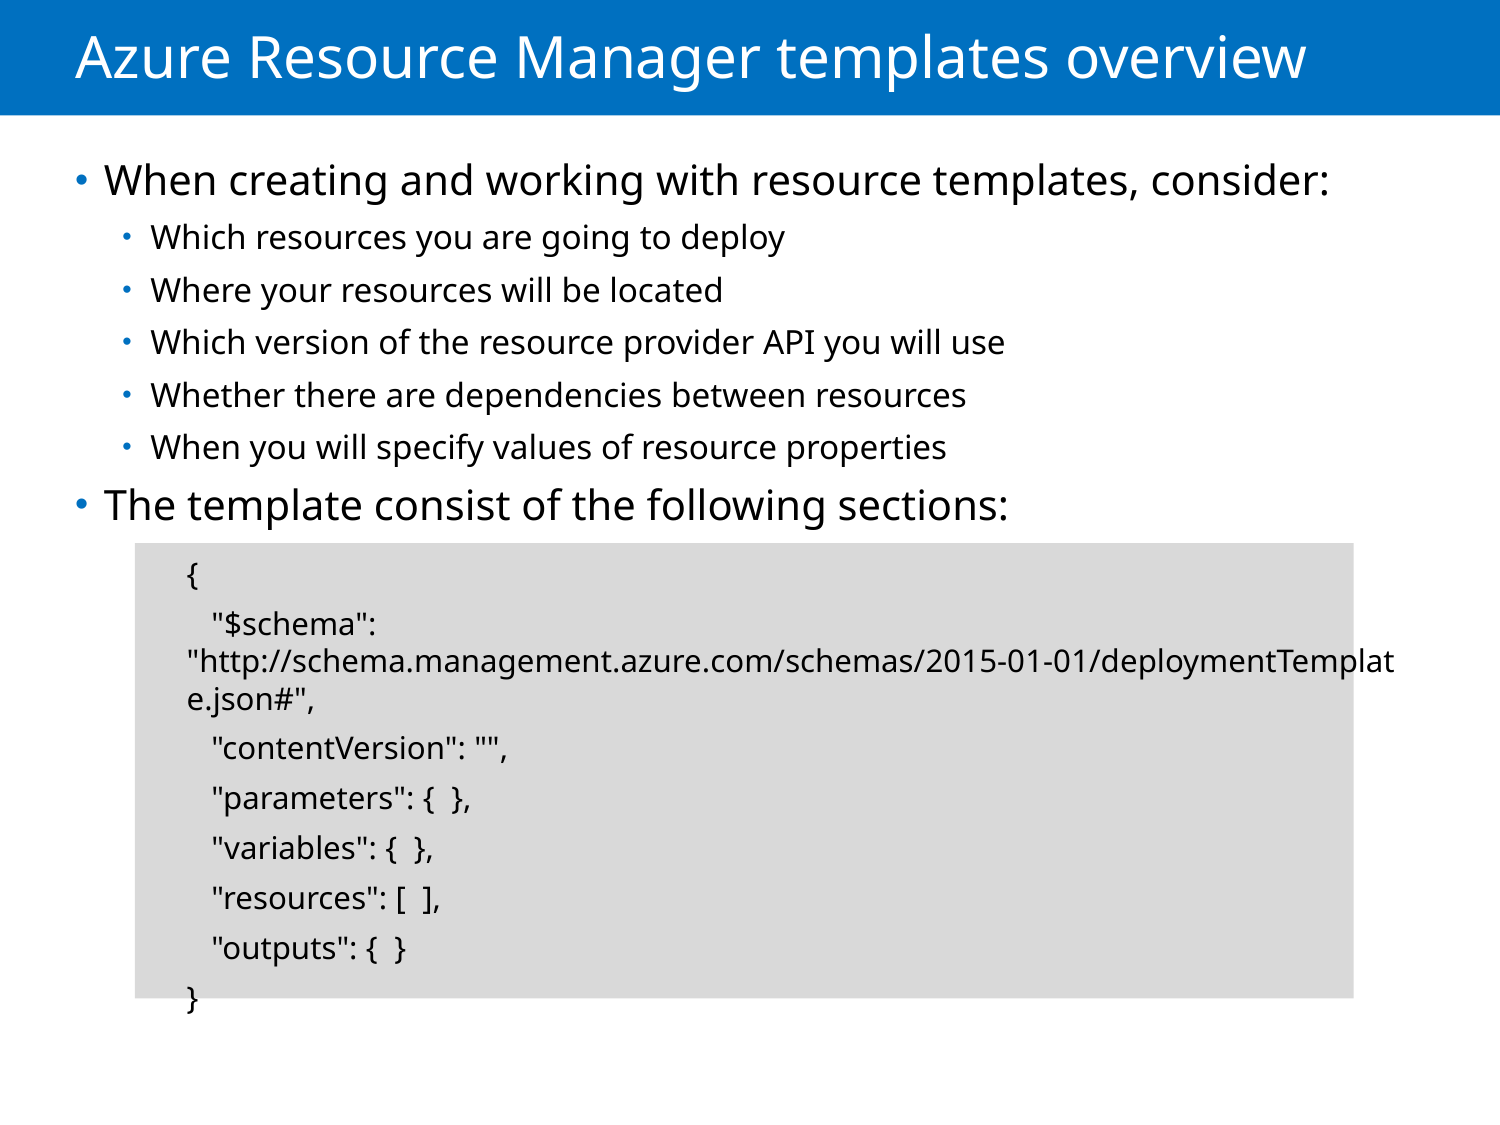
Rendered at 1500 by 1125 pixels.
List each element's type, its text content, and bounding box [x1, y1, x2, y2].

text_box When creating and working with resource templates, consider: Which resources you are going to deploy Where your resources will be located Which version of the resource provider API you will use Whether there are dependencies between resources When you will specify values of resource properties The template consist of the following sections: { "$schema": "http://schema.management.azure.com/schemas/2015-01-01/deploymentTemplate.json#", "contentVersion": "", "parameters": { }, "variables": { }, "resources": [ ], "outputs": { } } [75, 154, 1408, 999]
title Azure Resource Manager templates overview [75, 0, 1351, 122]
